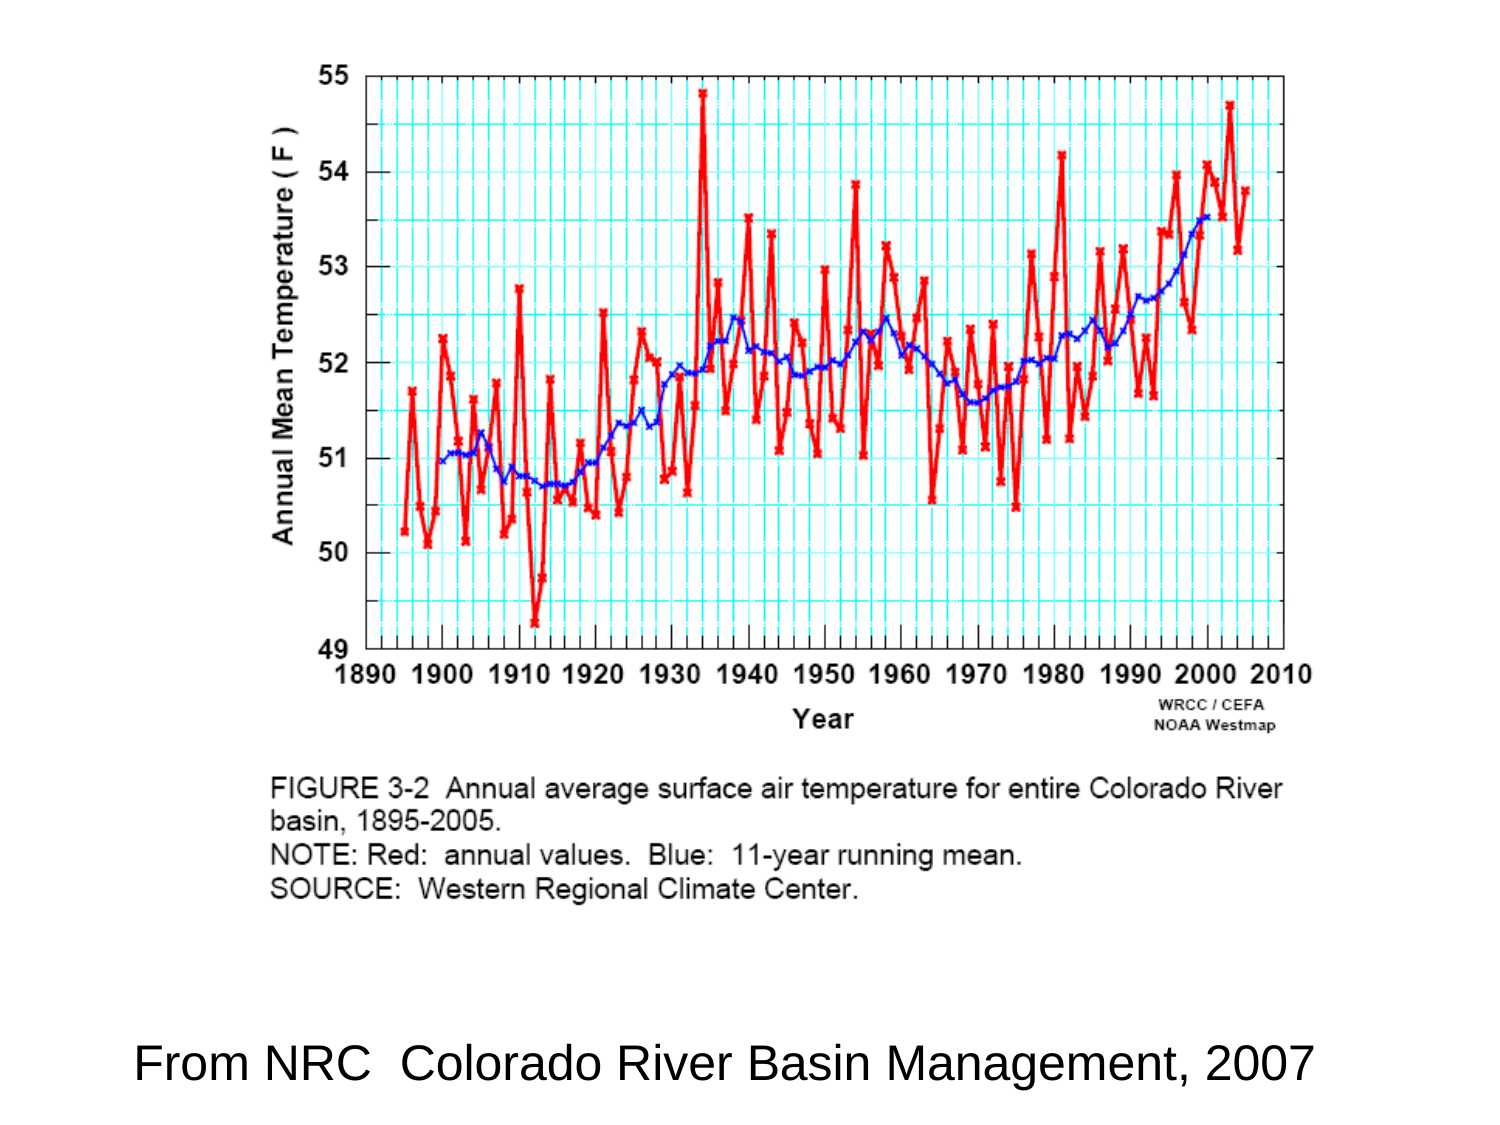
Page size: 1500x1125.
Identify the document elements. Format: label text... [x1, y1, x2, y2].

title From NRC Colorado River Basin Management, 2007 [87, 899, 1363, 1125]
picture [237, 37, 1335, 942]
